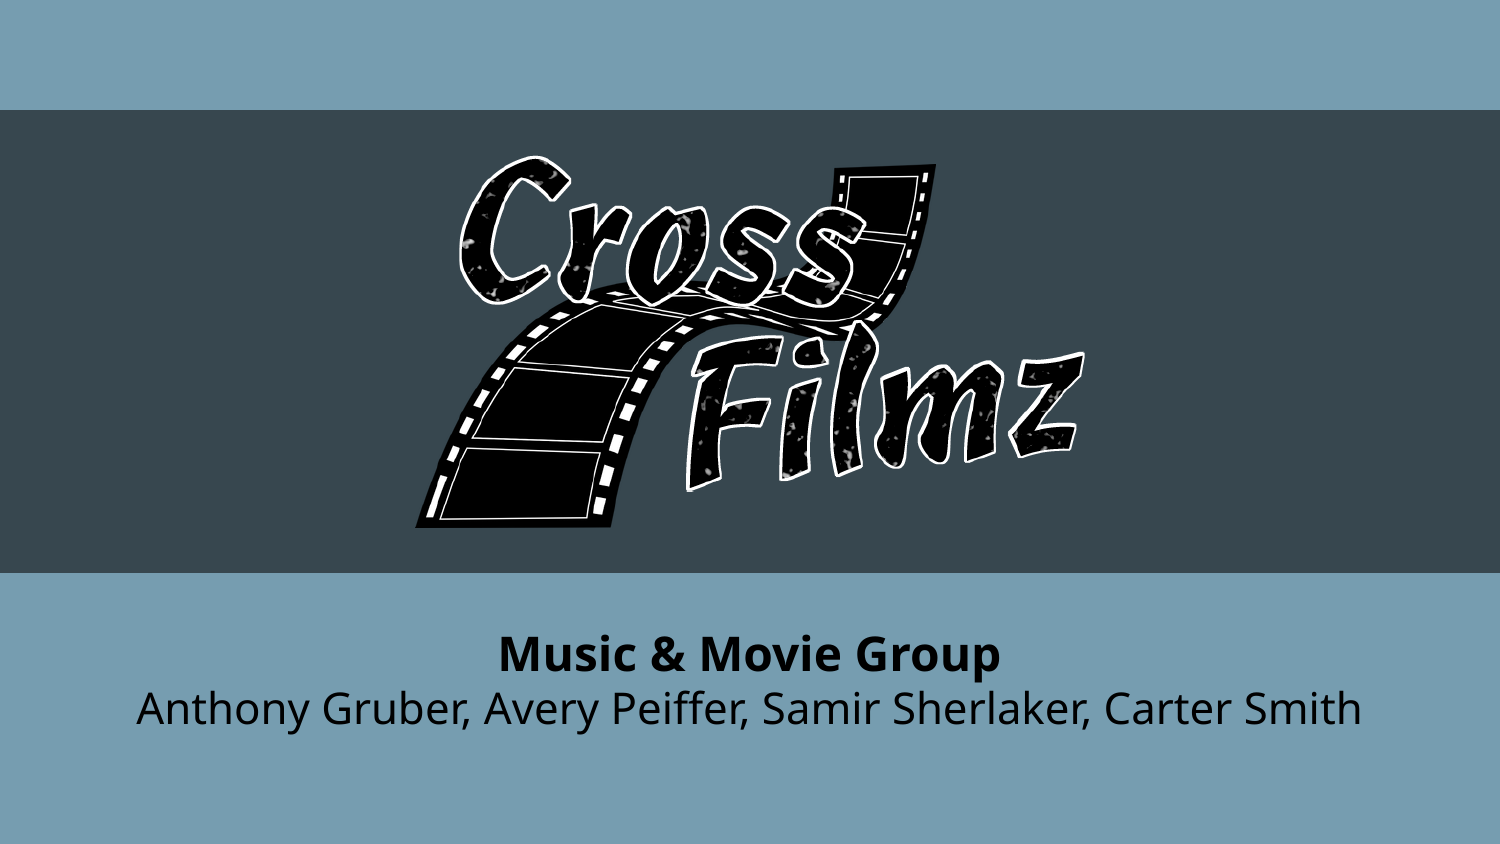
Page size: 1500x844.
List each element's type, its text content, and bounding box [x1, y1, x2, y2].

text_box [0, 109, 1500, 574]
text_box Music & Movie Group Anthony Gruber, Avery Peiffer, Samir Sherlaker, Carter Smith [85, 599, 1415, 759]
